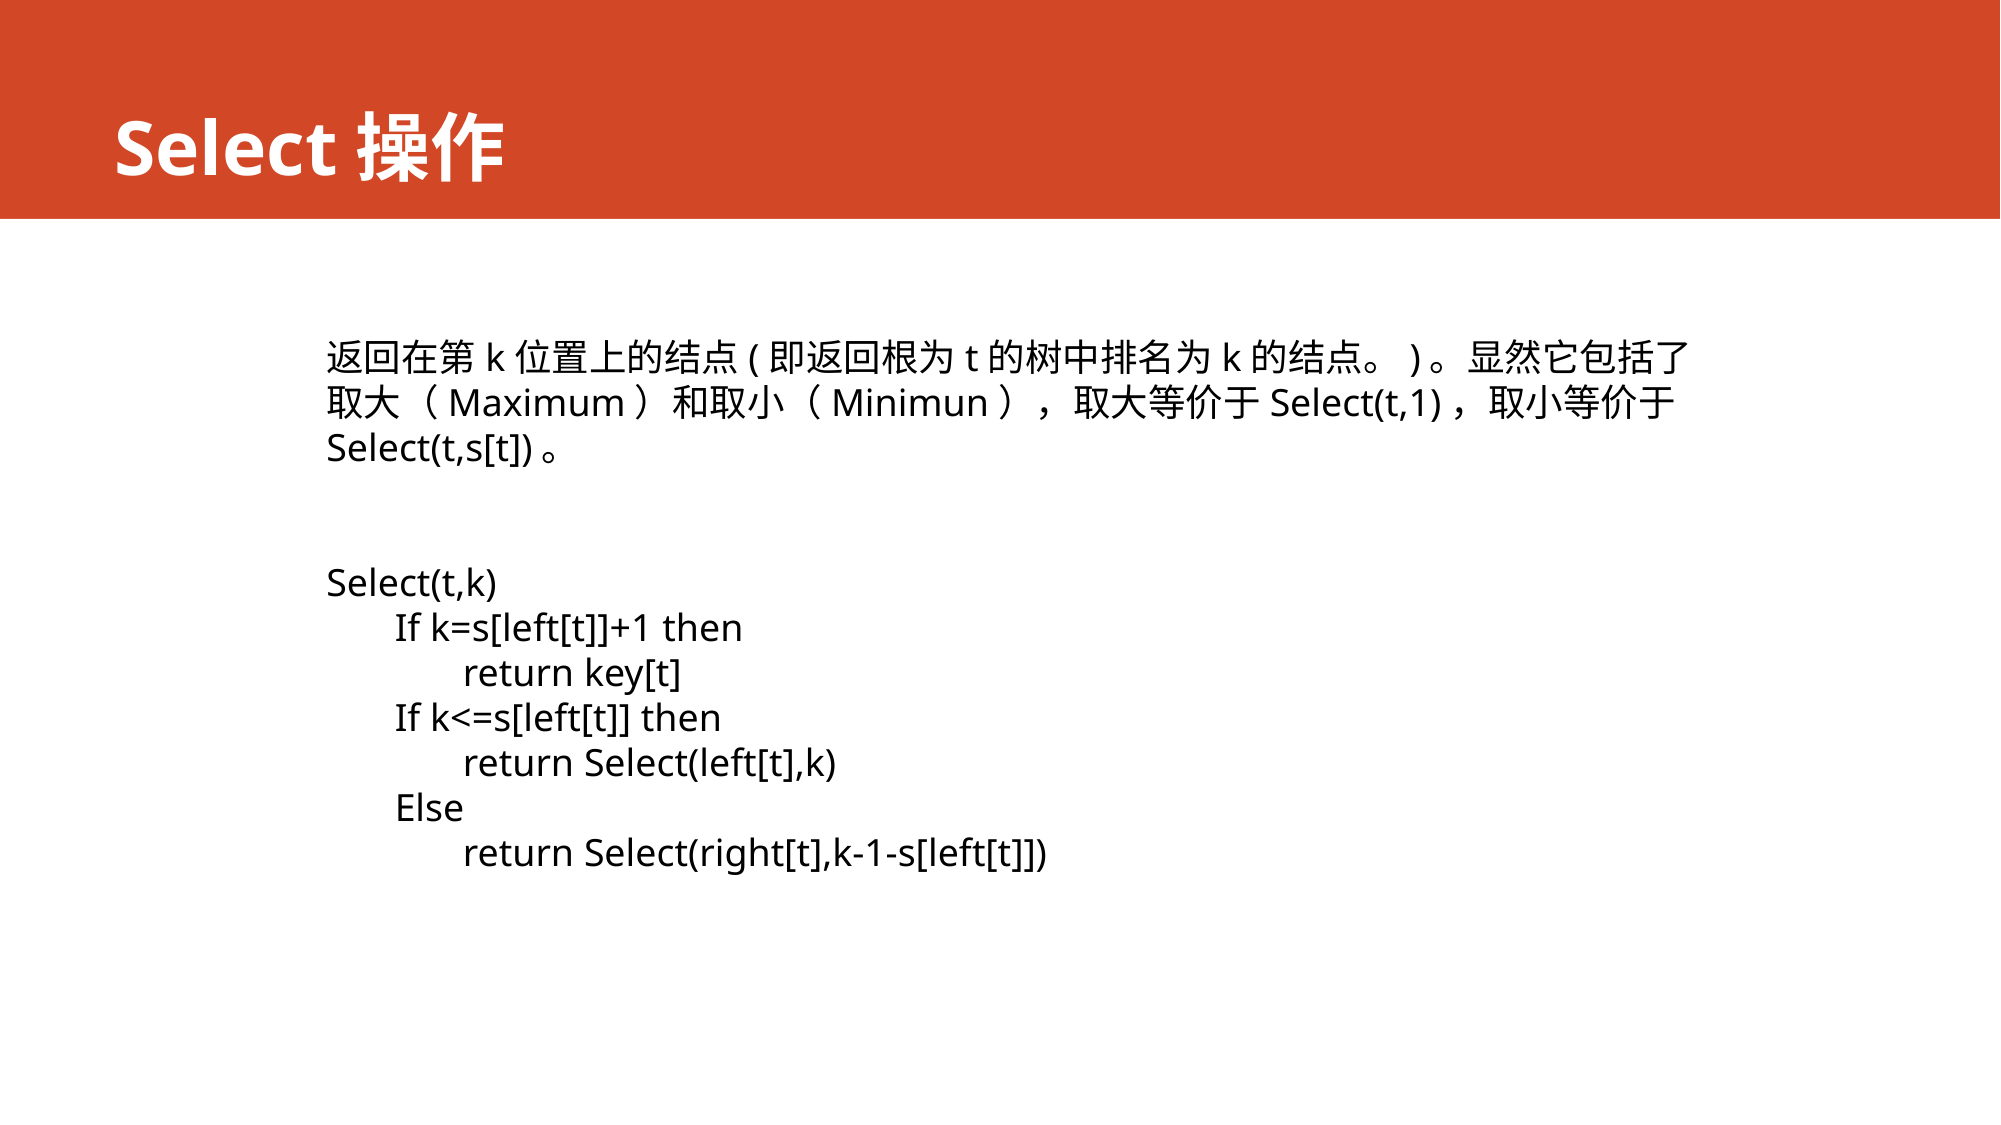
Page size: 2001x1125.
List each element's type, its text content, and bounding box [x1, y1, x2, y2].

title Select操作 [99, 0, 1863, 199]
text_box 返回在第k位置上的结点(即返回根为t的树中排名为k的结点。)。显然它包括了取大（Maximum）和取小（Minimun），取大等价于Select(t,1)，取小等价于Select(t,s[t])。 Select(t,k) If k=s[left[t]]+1 then return key[t] If k<=s[left[t]] then return Select(left[t],k) Else return Select(right[t],k-1-s[left[t]]) [311, 326, 1740, 882]
